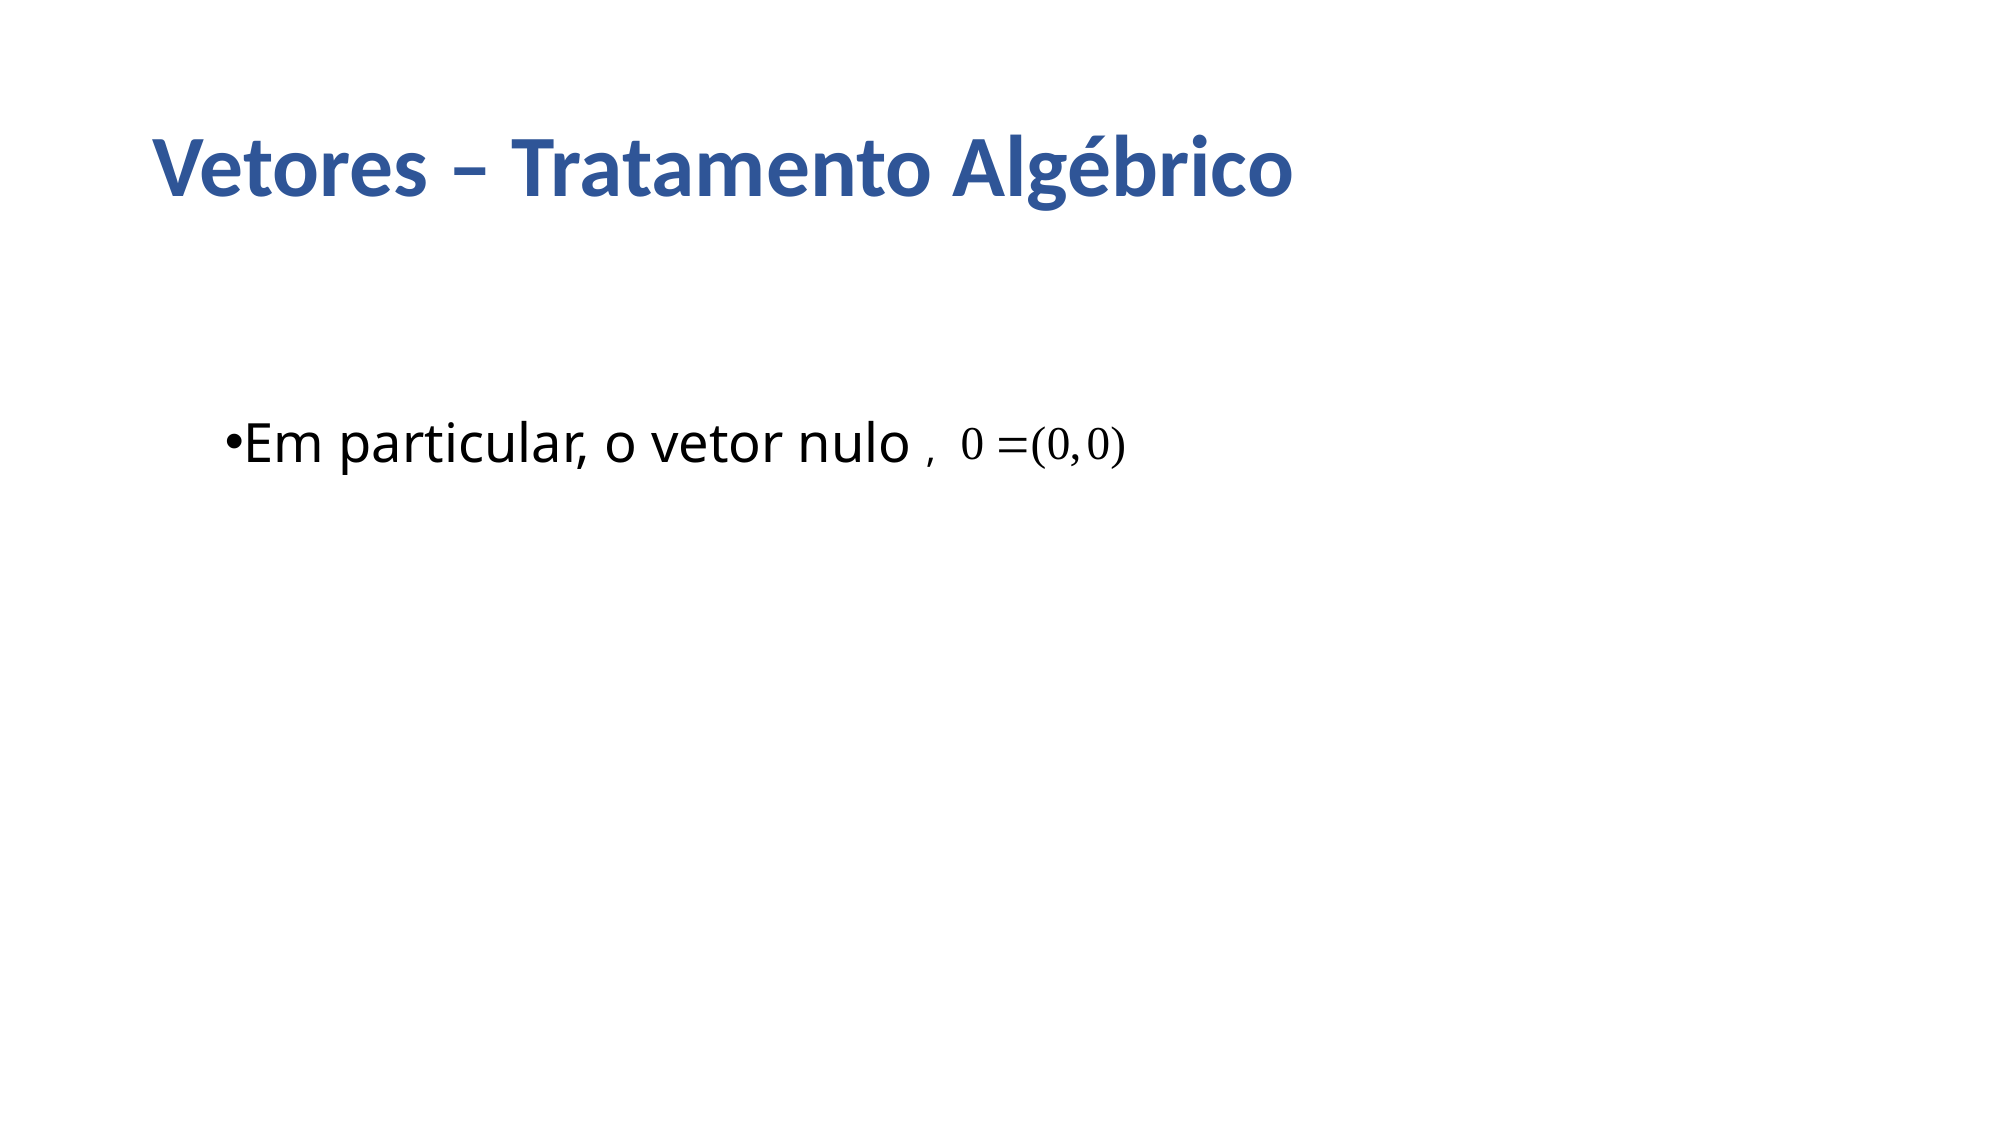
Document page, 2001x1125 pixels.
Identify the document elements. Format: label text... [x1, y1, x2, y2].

text_box [326, 278, 1603, 772]
title Vetores – Tratamento Algébrico [137, 59, 1863, 278]
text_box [209, 400, 1321, 528]
